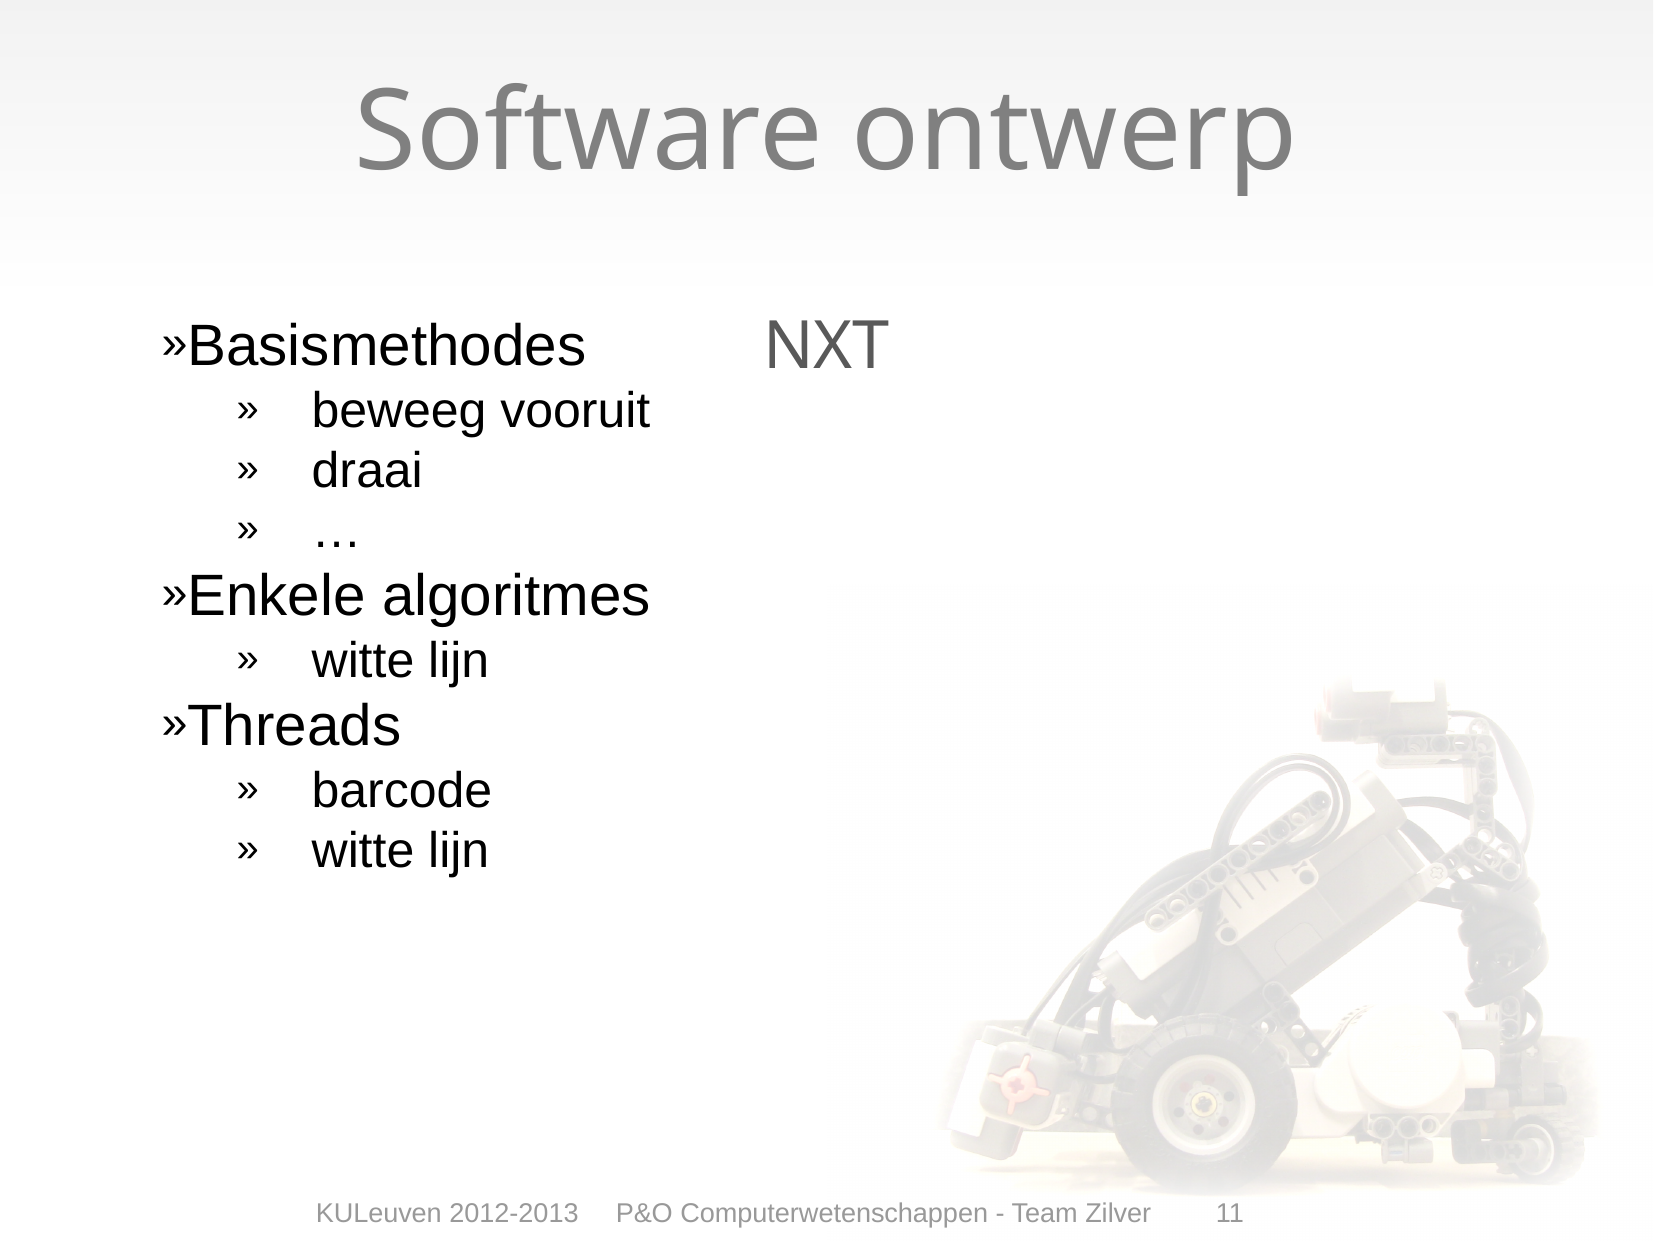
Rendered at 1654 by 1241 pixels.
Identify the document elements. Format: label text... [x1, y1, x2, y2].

text_box Software ontwerp NXT [82, 49, 1571, 257]
picture [827, 584, 1654, 1241]
text_box KULeuven 2012-2013 P&O Computerwetenschappen - Team Zilver 11 [301, 1187, 822, 1235]
text_box Basismethodes beweeg vooruit draai … Enkele algoritmes witte lijn Threads barcode witte lijn [146, 300, 667, 885]
